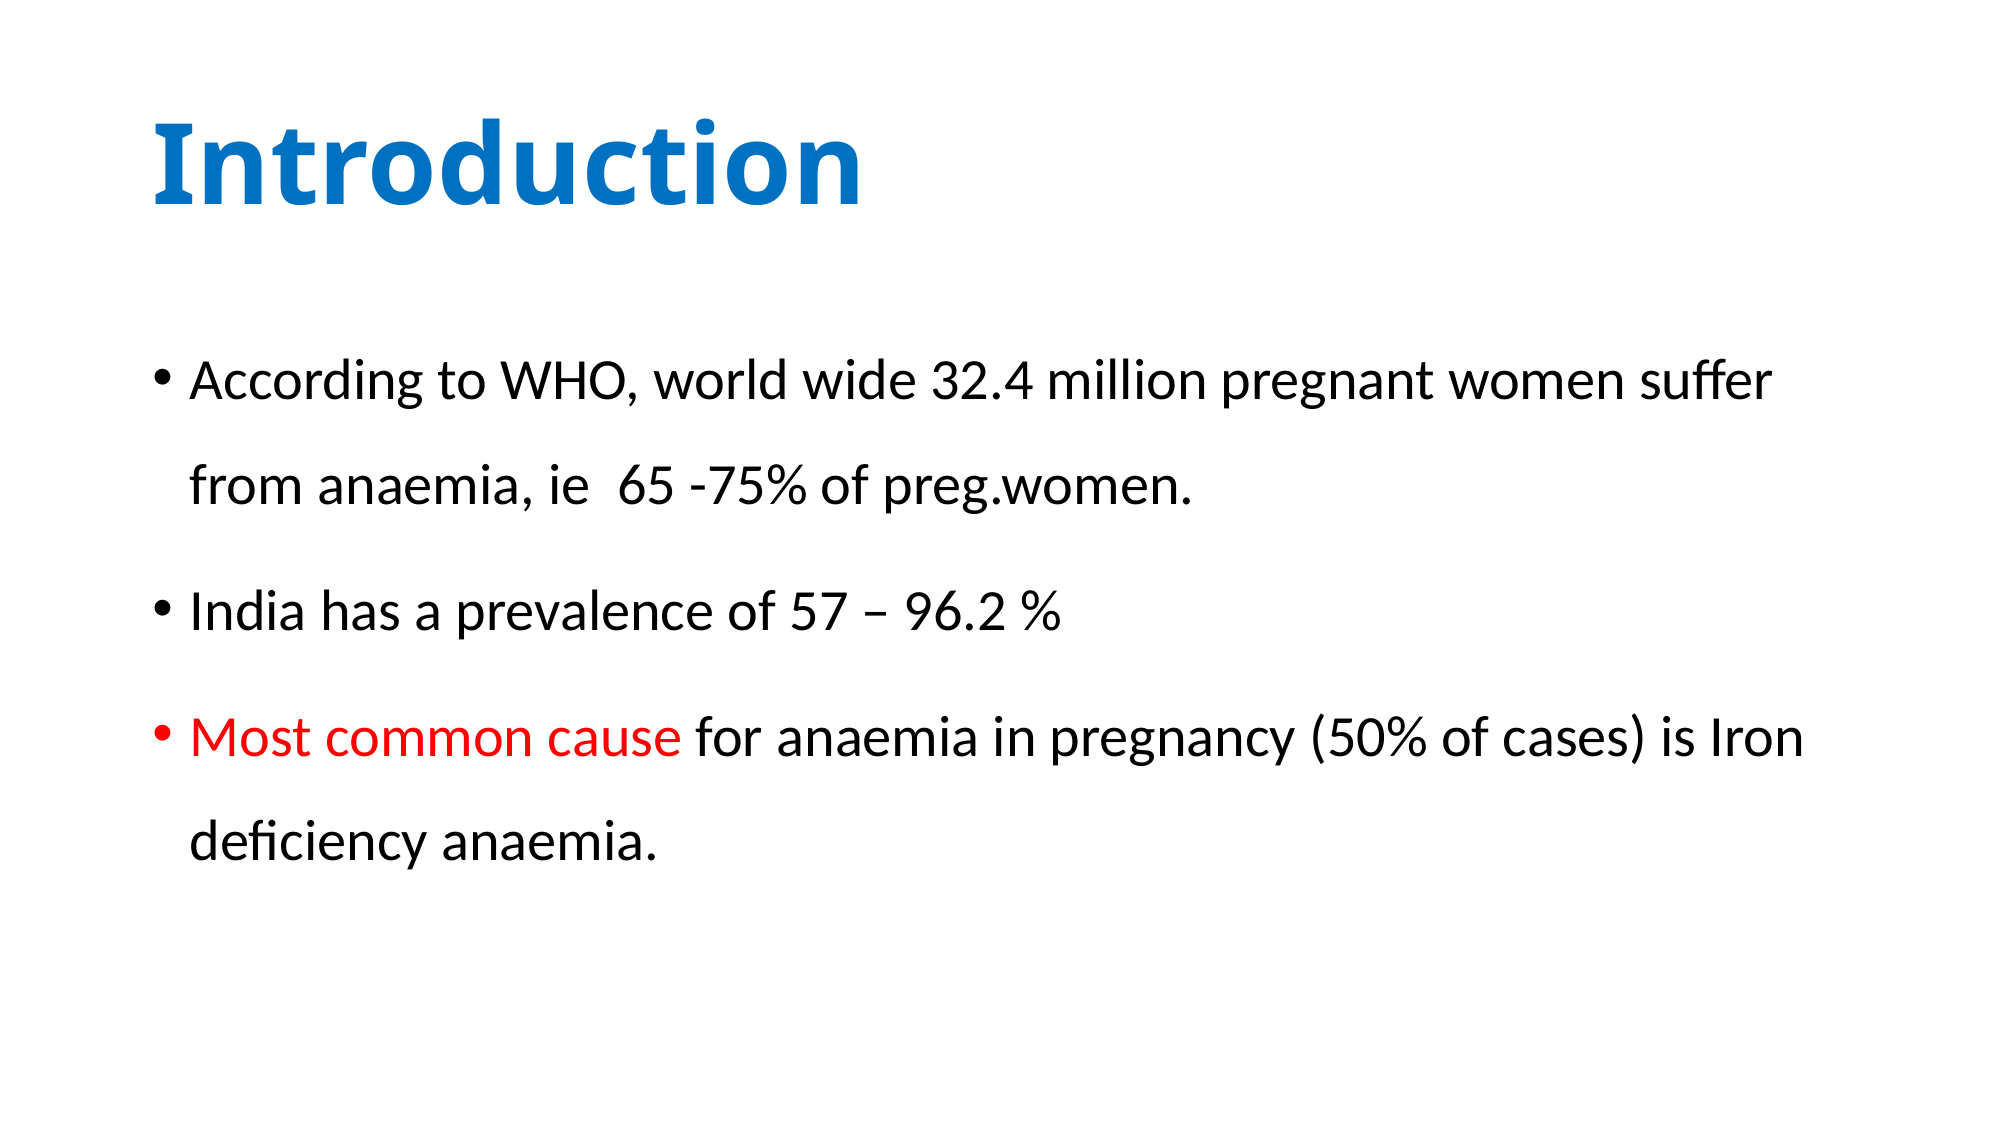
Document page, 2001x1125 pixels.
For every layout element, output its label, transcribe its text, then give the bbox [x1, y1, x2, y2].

title Introduction [137, 59, 1863, 278]
list According to WHO, world wide 32.4 million pregnant women suffer from anaemia, ie 65 -75% of preg.women. India has a prevalence of 57 – 96.2 % Most common cause for anaemia in pregnancy (50% of cases) is Iron deficiency anaemia. [137, 299, 1863, 1014]
